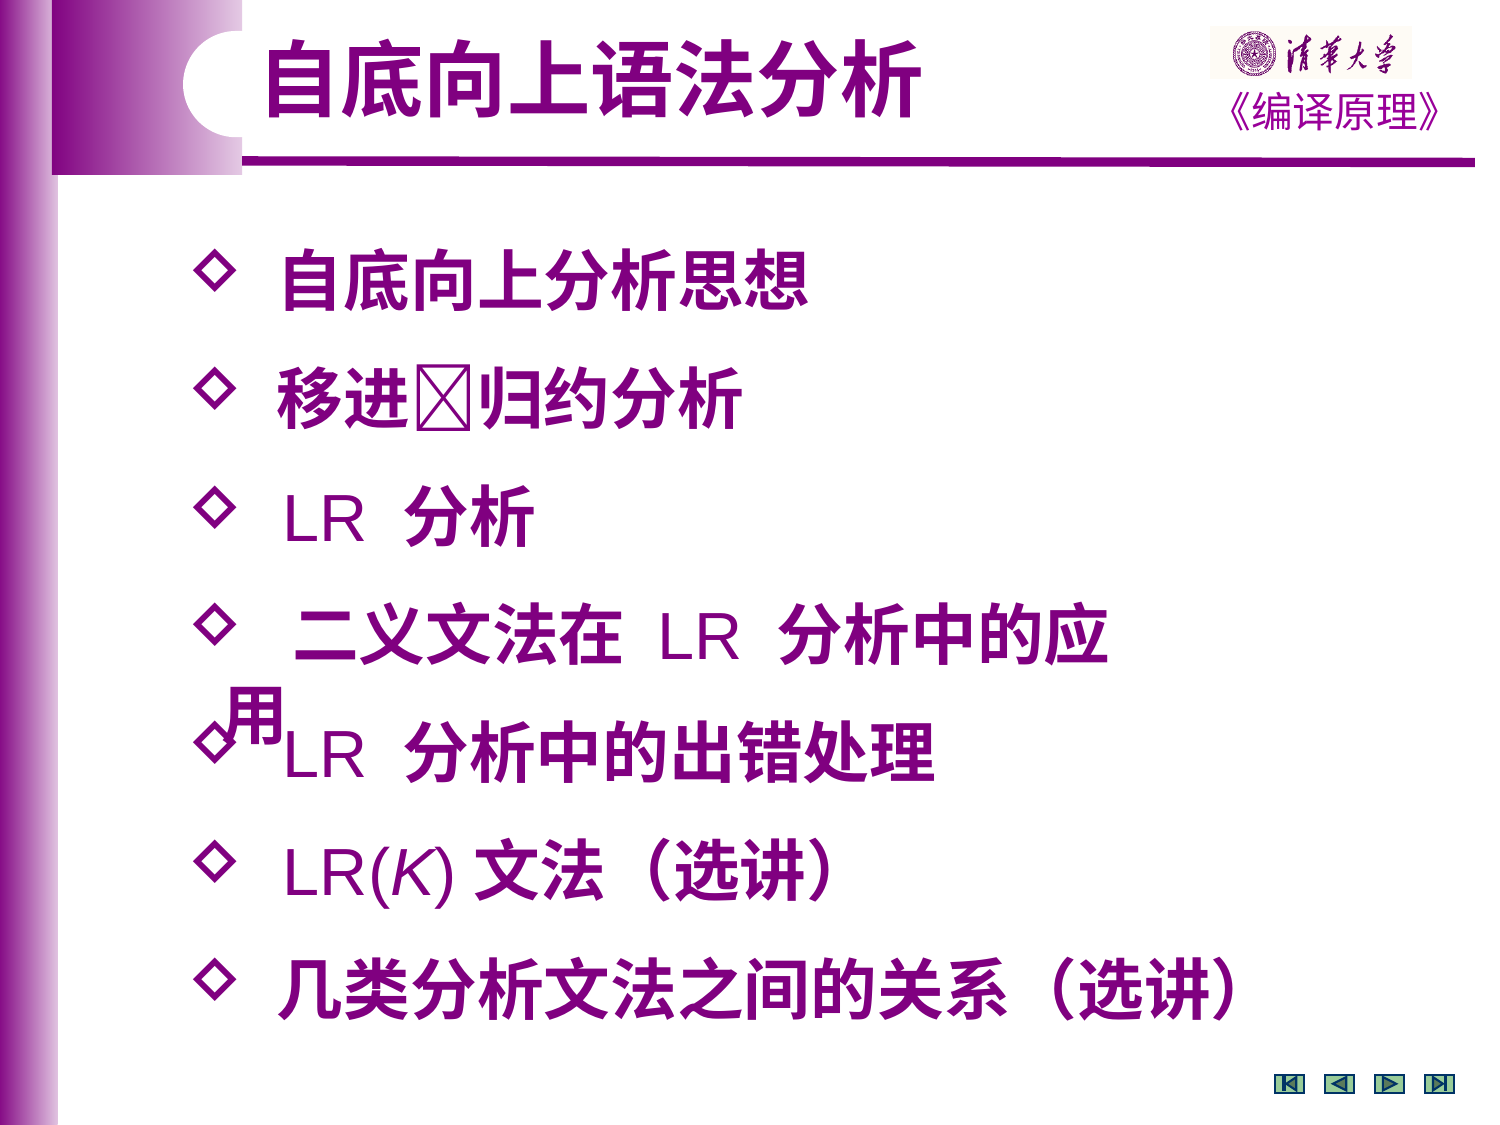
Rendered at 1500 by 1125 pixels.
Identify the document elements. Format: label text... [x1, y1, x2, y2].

text_box [1374, 1074, 1405, 1093]
text_box 移进归约分析 [171, 349, 997, 444]
picture [1210, 26, 1412, 79]
text_box LR 分析中的出错处理 [171, 703, 1111, 799]
text_box 自底向上语法分析 [242, 31, 939, 136]
text_box 几类分析文法之间的关系（选讲） [171, 940, 1500, 1036]
text_box 二义文法在 LR 分析中的应用 [171, 585, 1176, 761]
text_box LR 分析 [171, 467, 891, 563]
text_box 自底向上分析思想 [171, 231, 1021, 327]
text_box [1274, 1074, 1305, 1093]
text_box [1324, 1074, 1355, 1093]
text_box LR(K)文法（选讲） [171, 821, 892, 917]
text_box [1424, 1074, 1455, 1093]
